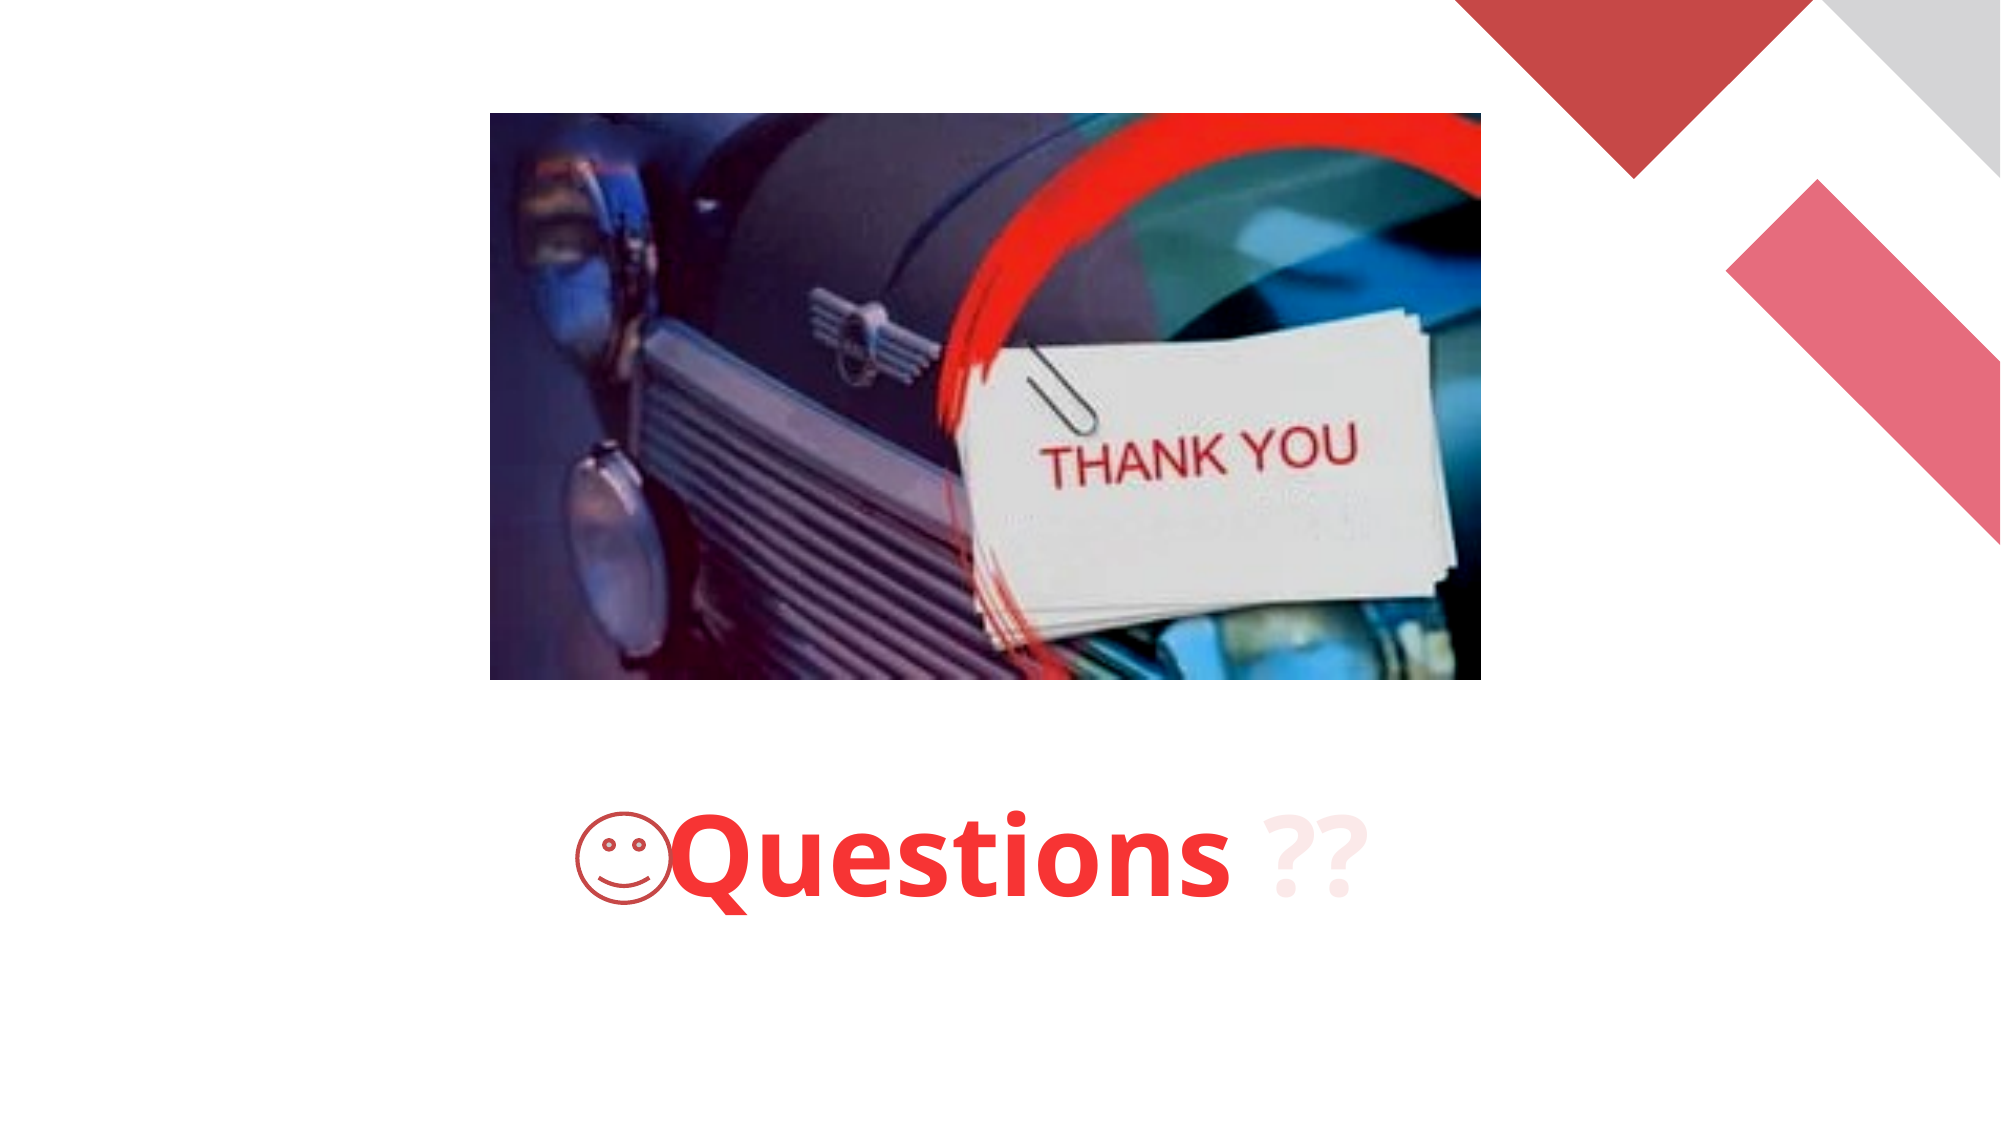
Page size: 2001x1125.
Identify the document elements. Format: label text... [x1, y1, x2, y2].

text_box [575, 811, 673, 905]
picture [490, 112, 1482, 680]
text_box Questions ?? [537, 776, 1411, 927]
